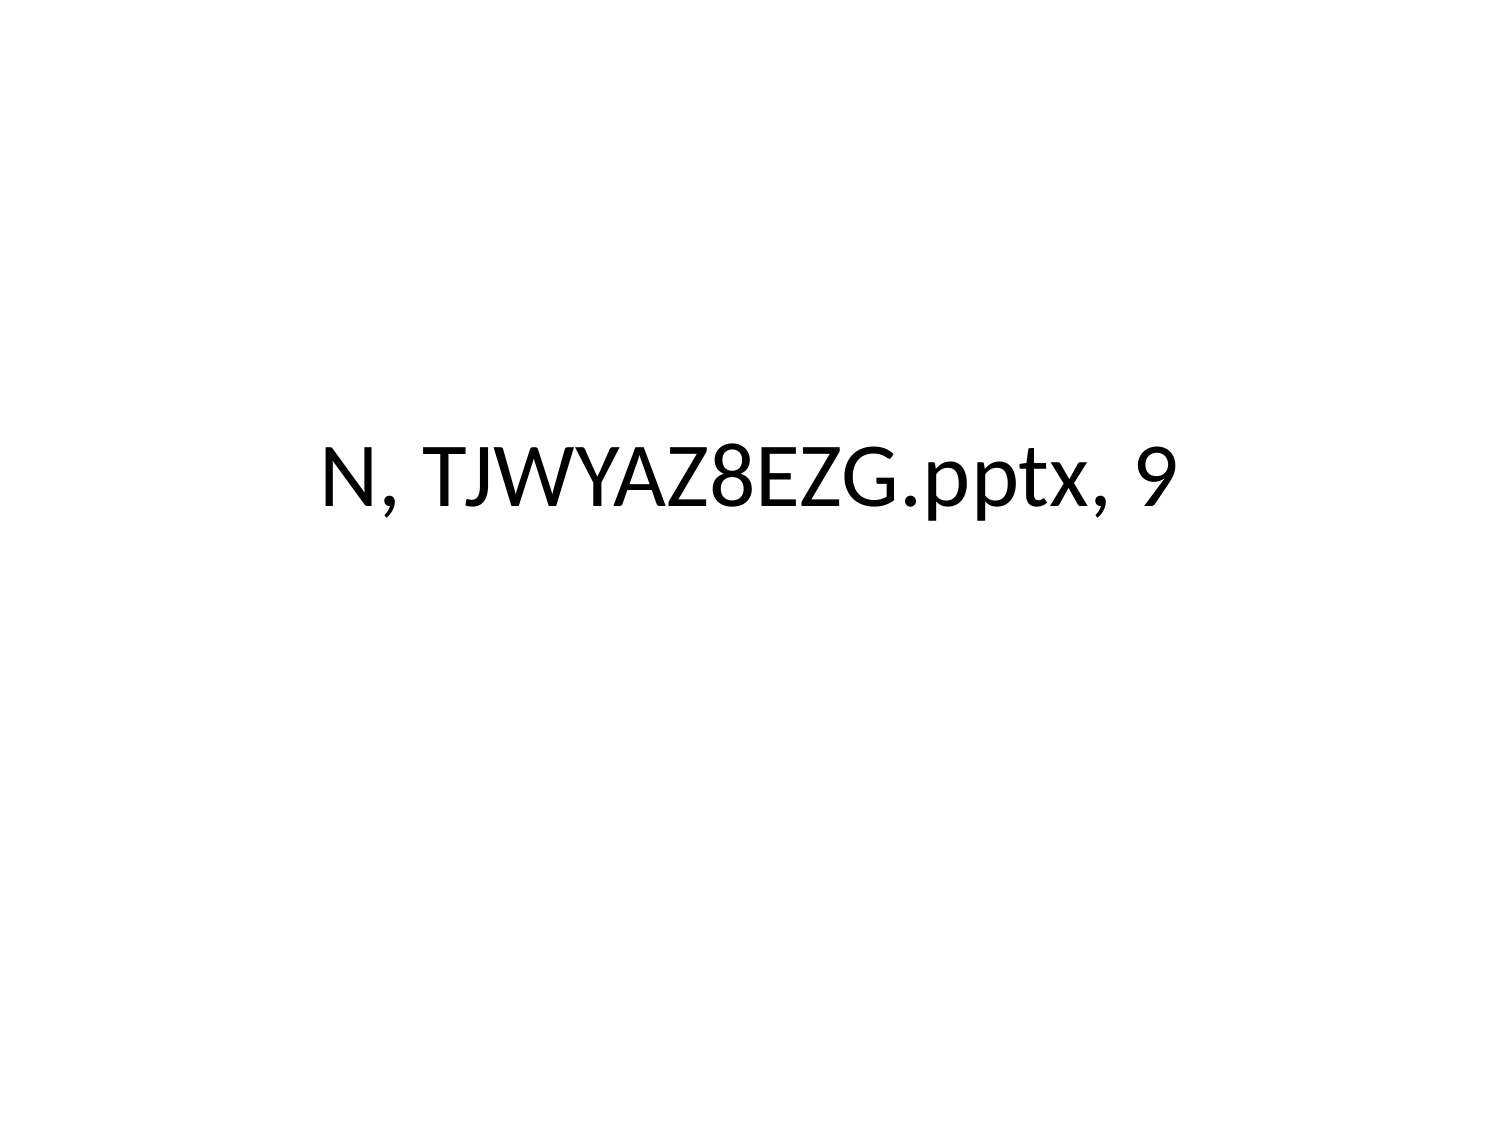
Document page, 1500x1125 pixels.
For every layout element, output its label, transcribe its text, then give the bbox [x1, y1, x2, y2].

title N, TJWYAZ8EZG.pptx, 9 [112, 349, 1388, 591]
